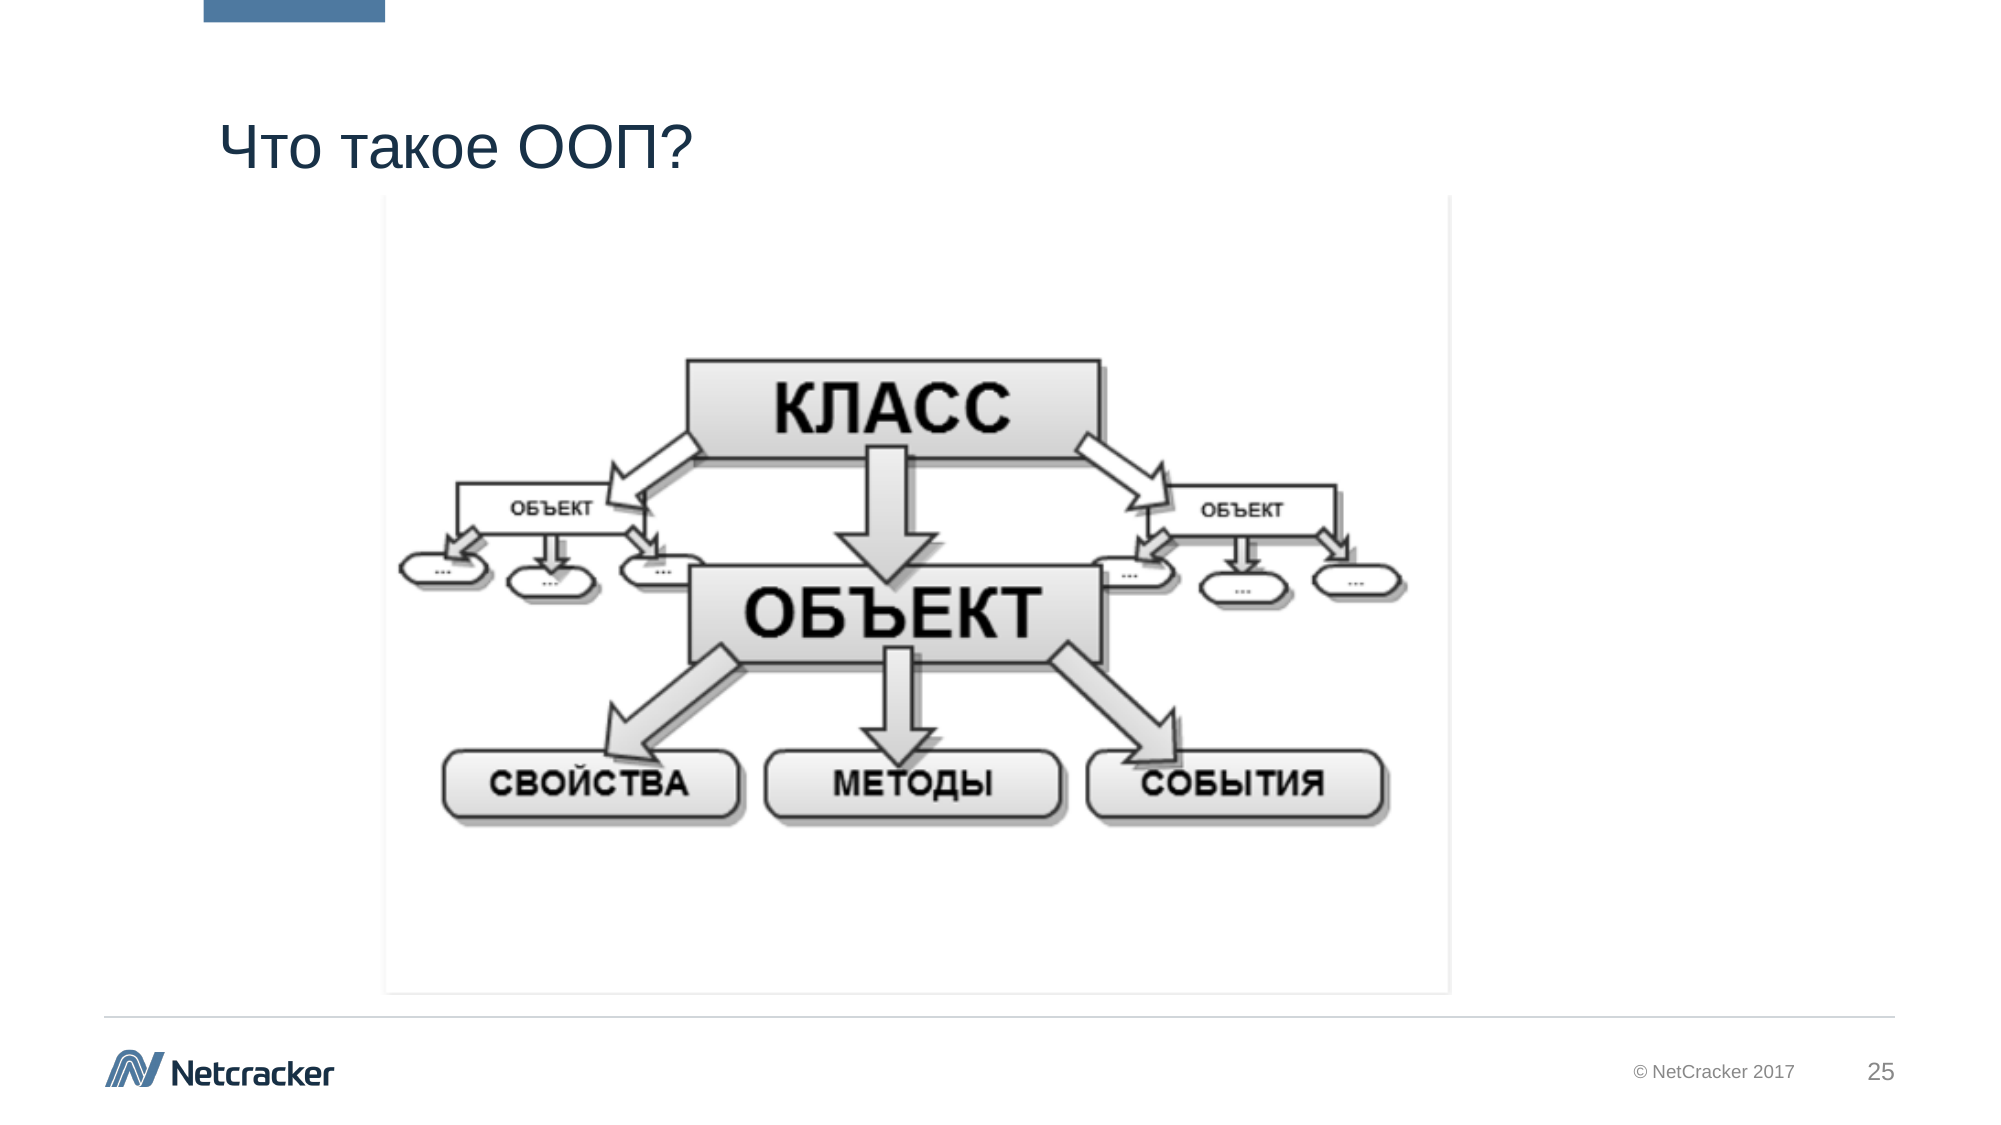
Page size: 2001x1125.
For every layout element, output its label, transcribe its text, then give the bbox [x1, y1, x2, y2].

picture [105, 1048, 335, 1087]
title Что такое ООП? [203, 97, 1796, 170]
picture [379, 195, 1452, 995]
